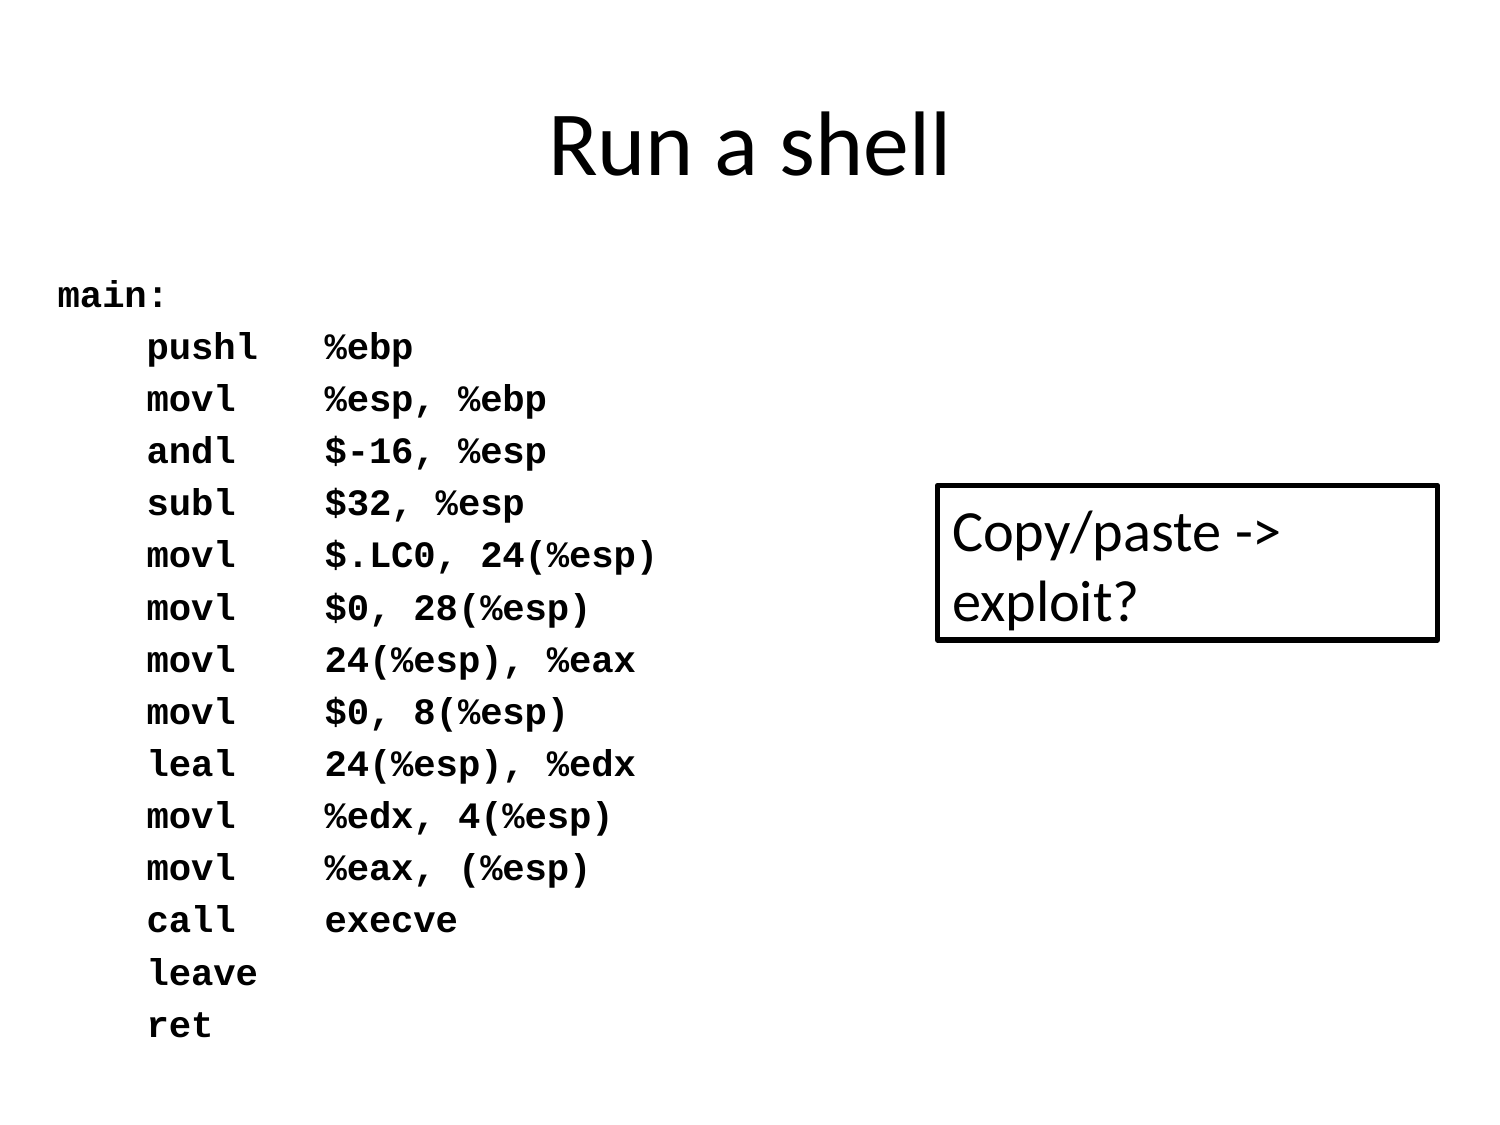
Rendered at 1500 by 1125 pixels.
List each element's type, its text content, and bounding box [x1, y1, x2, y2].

text_box Copy/paste -> exploit? [937, 485, 1438, 640]
list main: pushl %ebp movl %esp, %ebp andl $-16, %esp subl $32, %esp movl $.LC0, 24(%esp) movl $0, 28(%esp) movl 24(%esp), %eax movl $0, 8(%esp) leal 24(%esp), %edx movl %edx, 4(%esp) movl %eax, (%esp) call execve leave ret [24, 262, 1500, 1063]
title Run a shell [75, 45, 1425, 233]
